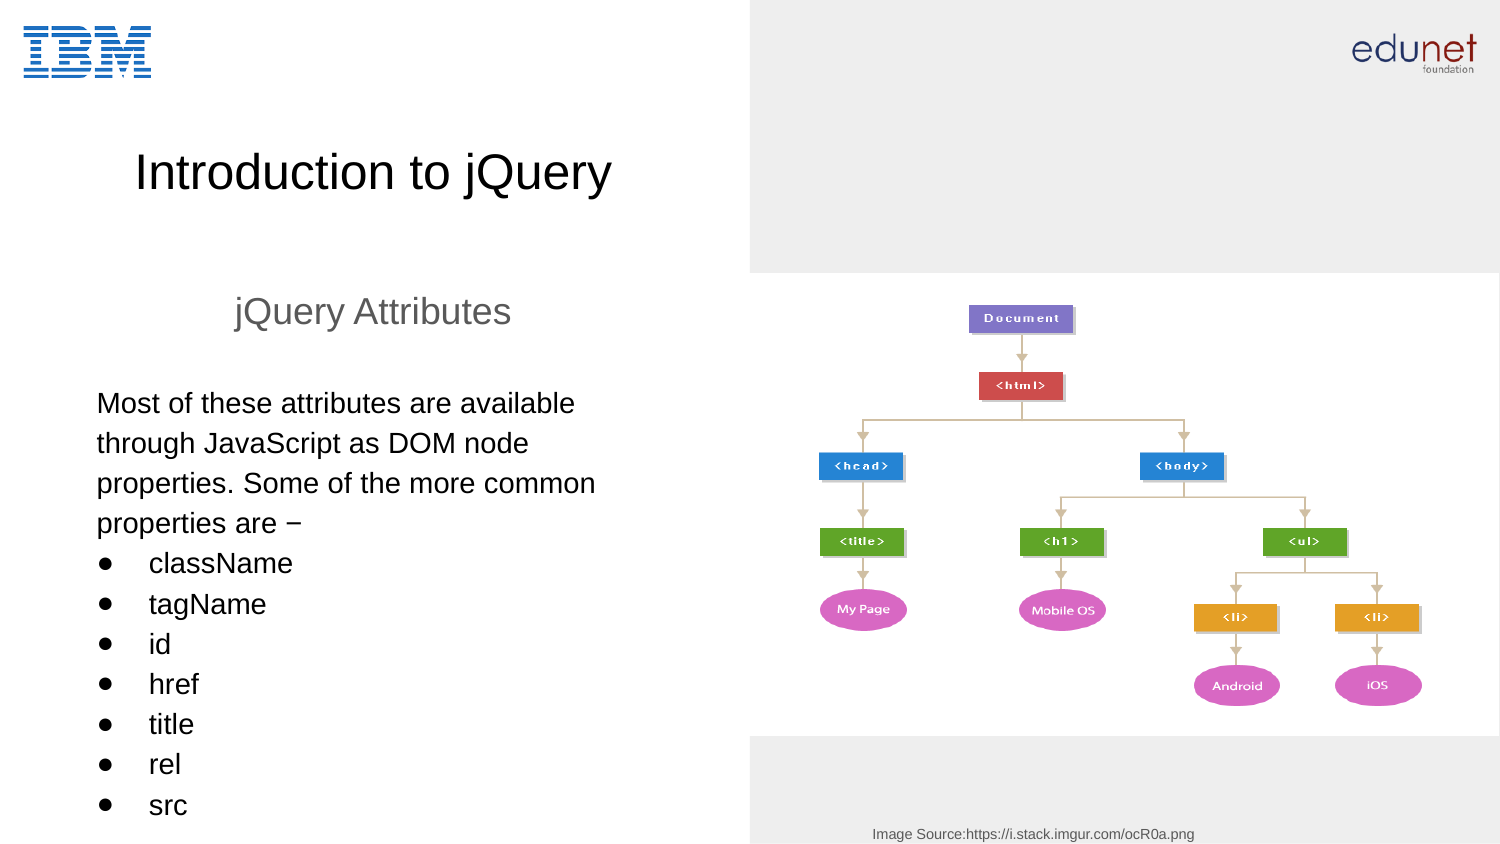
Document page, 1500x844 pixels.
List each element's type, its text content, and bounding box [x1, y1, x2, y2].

subtitle jQuery Attributes [41, 257, 706, 363]
text_box Image Source:https://i.stack.imgur.com/ocR0a.png [857, 807, 1415, 837]
list Most of these attributes are available through JavaScript as DOM node properties. Some of the more common properties are − className tagName id href title rel src [58, 421, 689, 710]
picture [23, 26, 151, 78]
title Introduction to jQuery [41, 117, 706, 223]
picture [1350, 26, 1480, 78]
picture [740, 272, 1499, 736]
